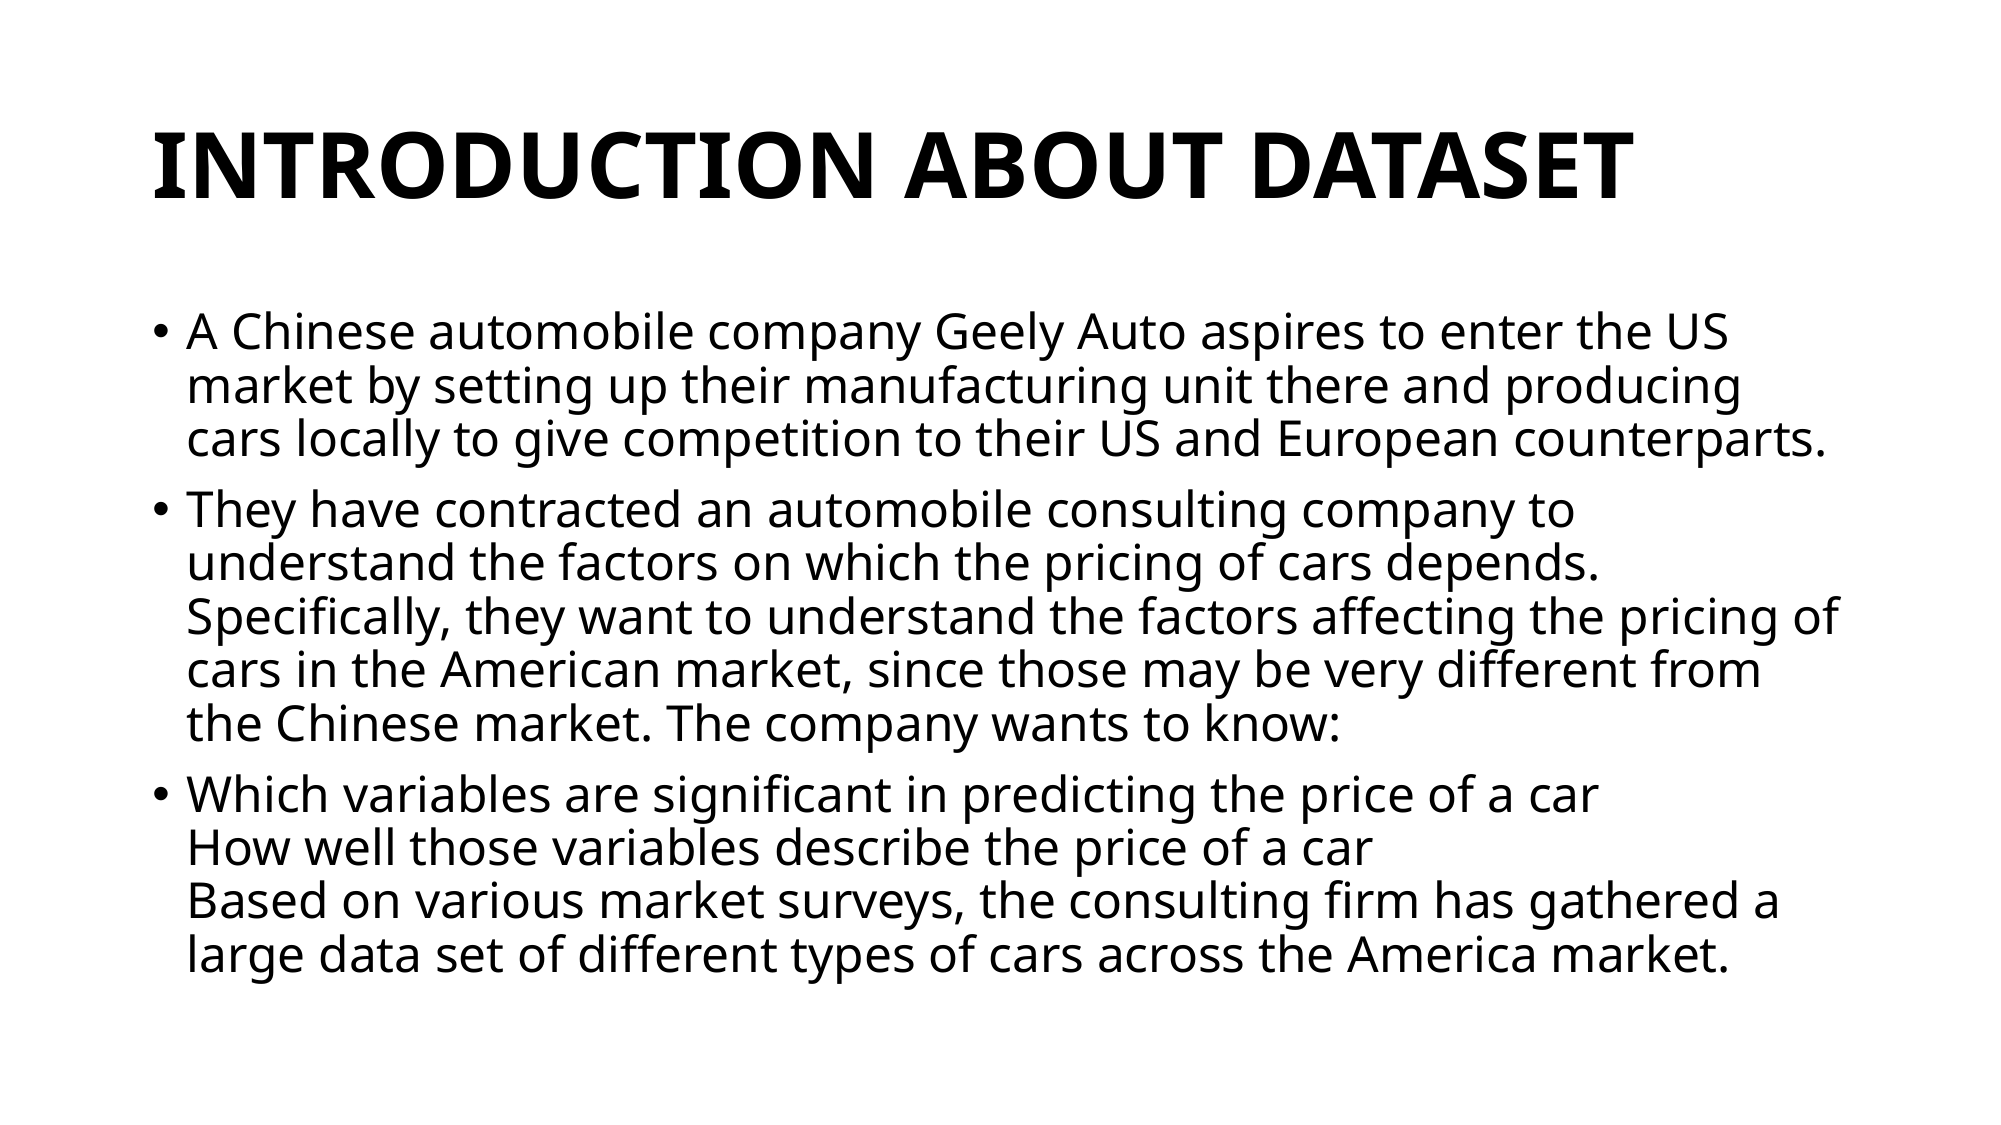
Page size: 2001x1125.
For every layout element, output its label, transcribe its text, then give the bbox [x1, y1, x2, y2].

list A Chinese automobile company Geely Auto aspires to enter the US market by setting up their manufacturing unit there and producing cars locally to give competition to their US and European counterparts. They have contracted an automobile consulting company to understand the factors on which the pricing of cars depends. Specifically, they want to understand the factors affecting the pricing of cars in the American market, since those may be very different from the Chinese market. The company wants to know: Which variables are significant in predicting the price of a car How well those variables describe the price of a car Based on various market surveys, the consulting firm has gathered a large data set of different types of cars across the America market. [137, 299, 1863, 1014]
title INTRODUCTION ABOUT DATASET [137, 59, 1863, 278]
